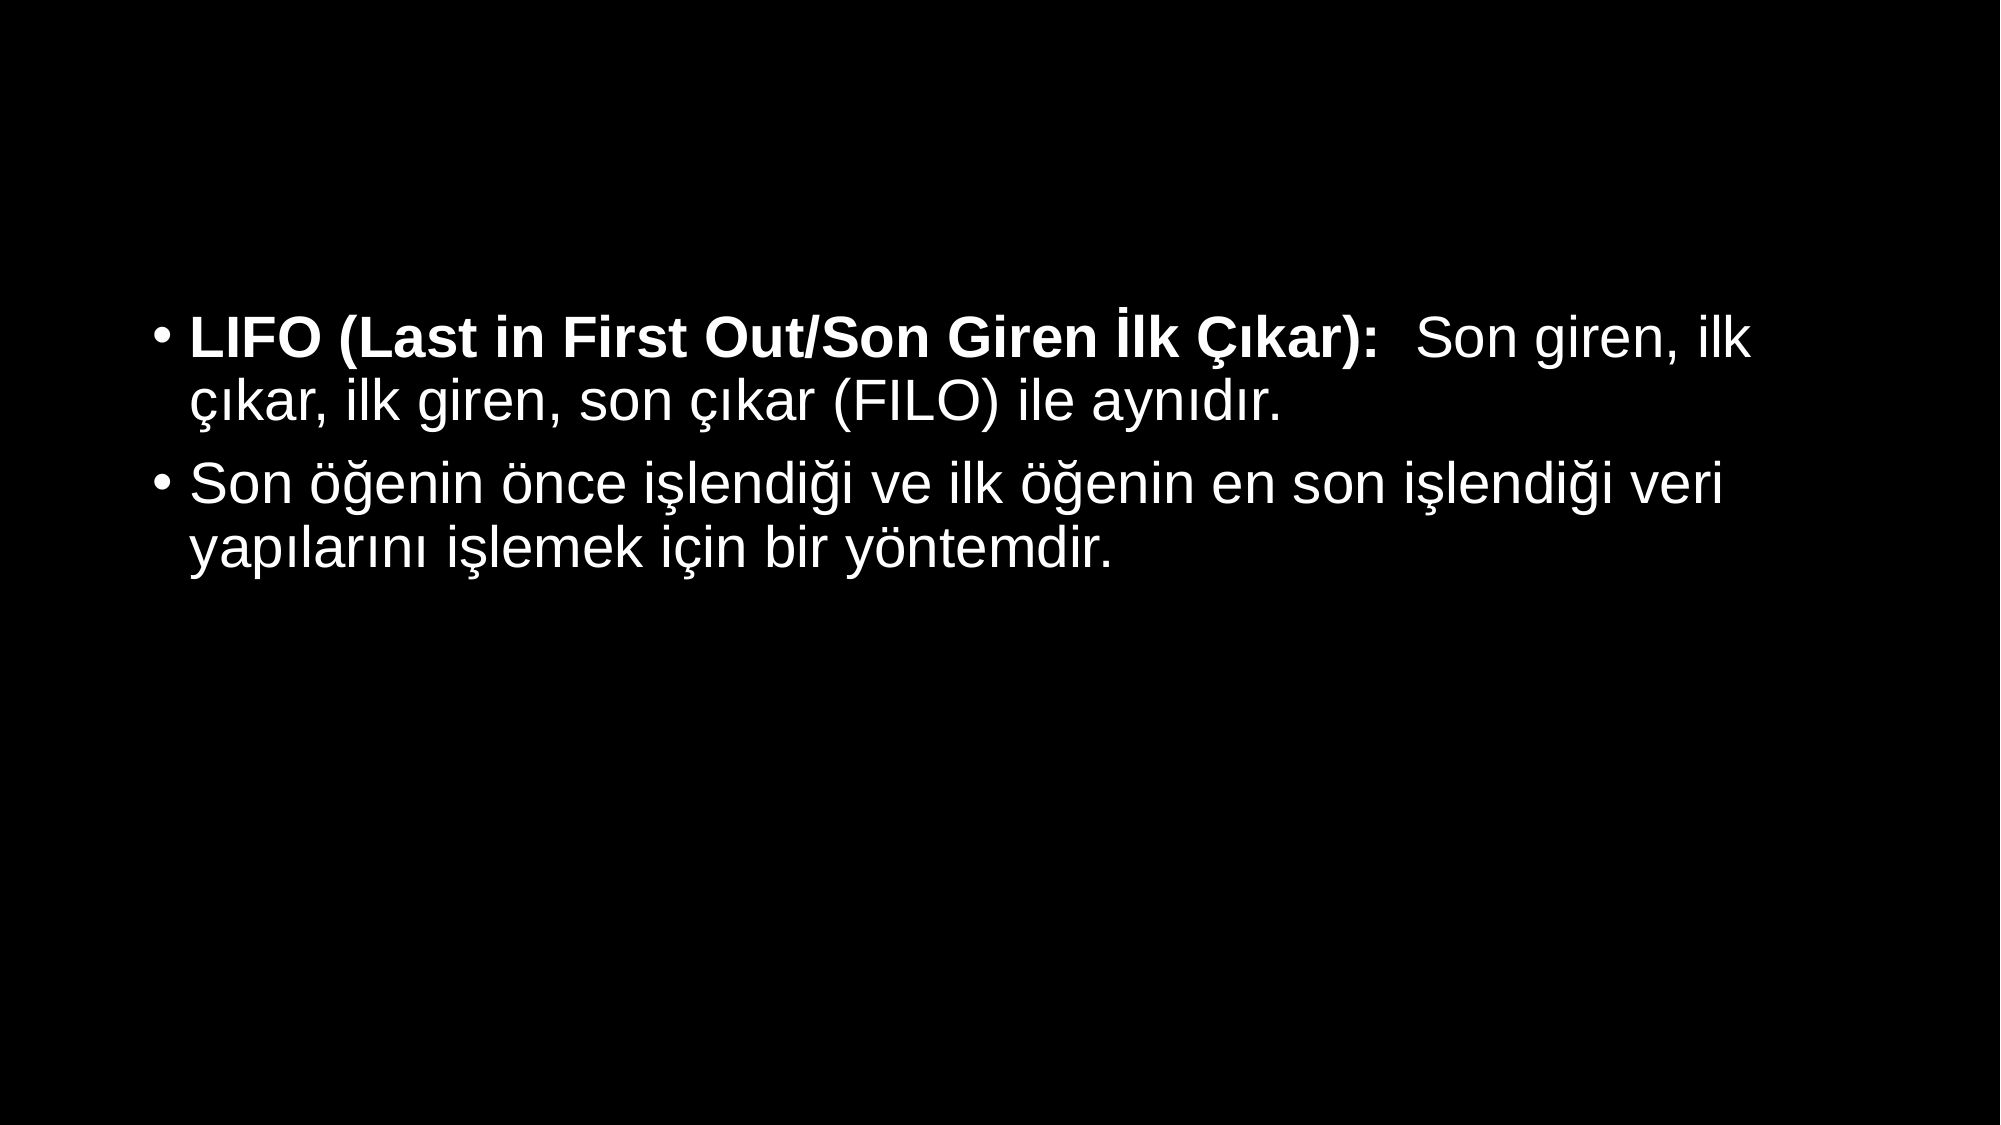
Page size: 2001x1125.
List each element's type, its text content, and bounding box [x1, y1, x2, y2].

list LIFO (Last in First Out/Son Giren İlk Çıkar): Son giren, ilk çıkar, ilk giren, son çıkar (FILO) ile aynıdır. Son öğenin önce işlendiği ve ilk öğenin en son işlendiği veri yapılarını işlemek için bir yöntemdir. [137, 299, 1863, 1014]
